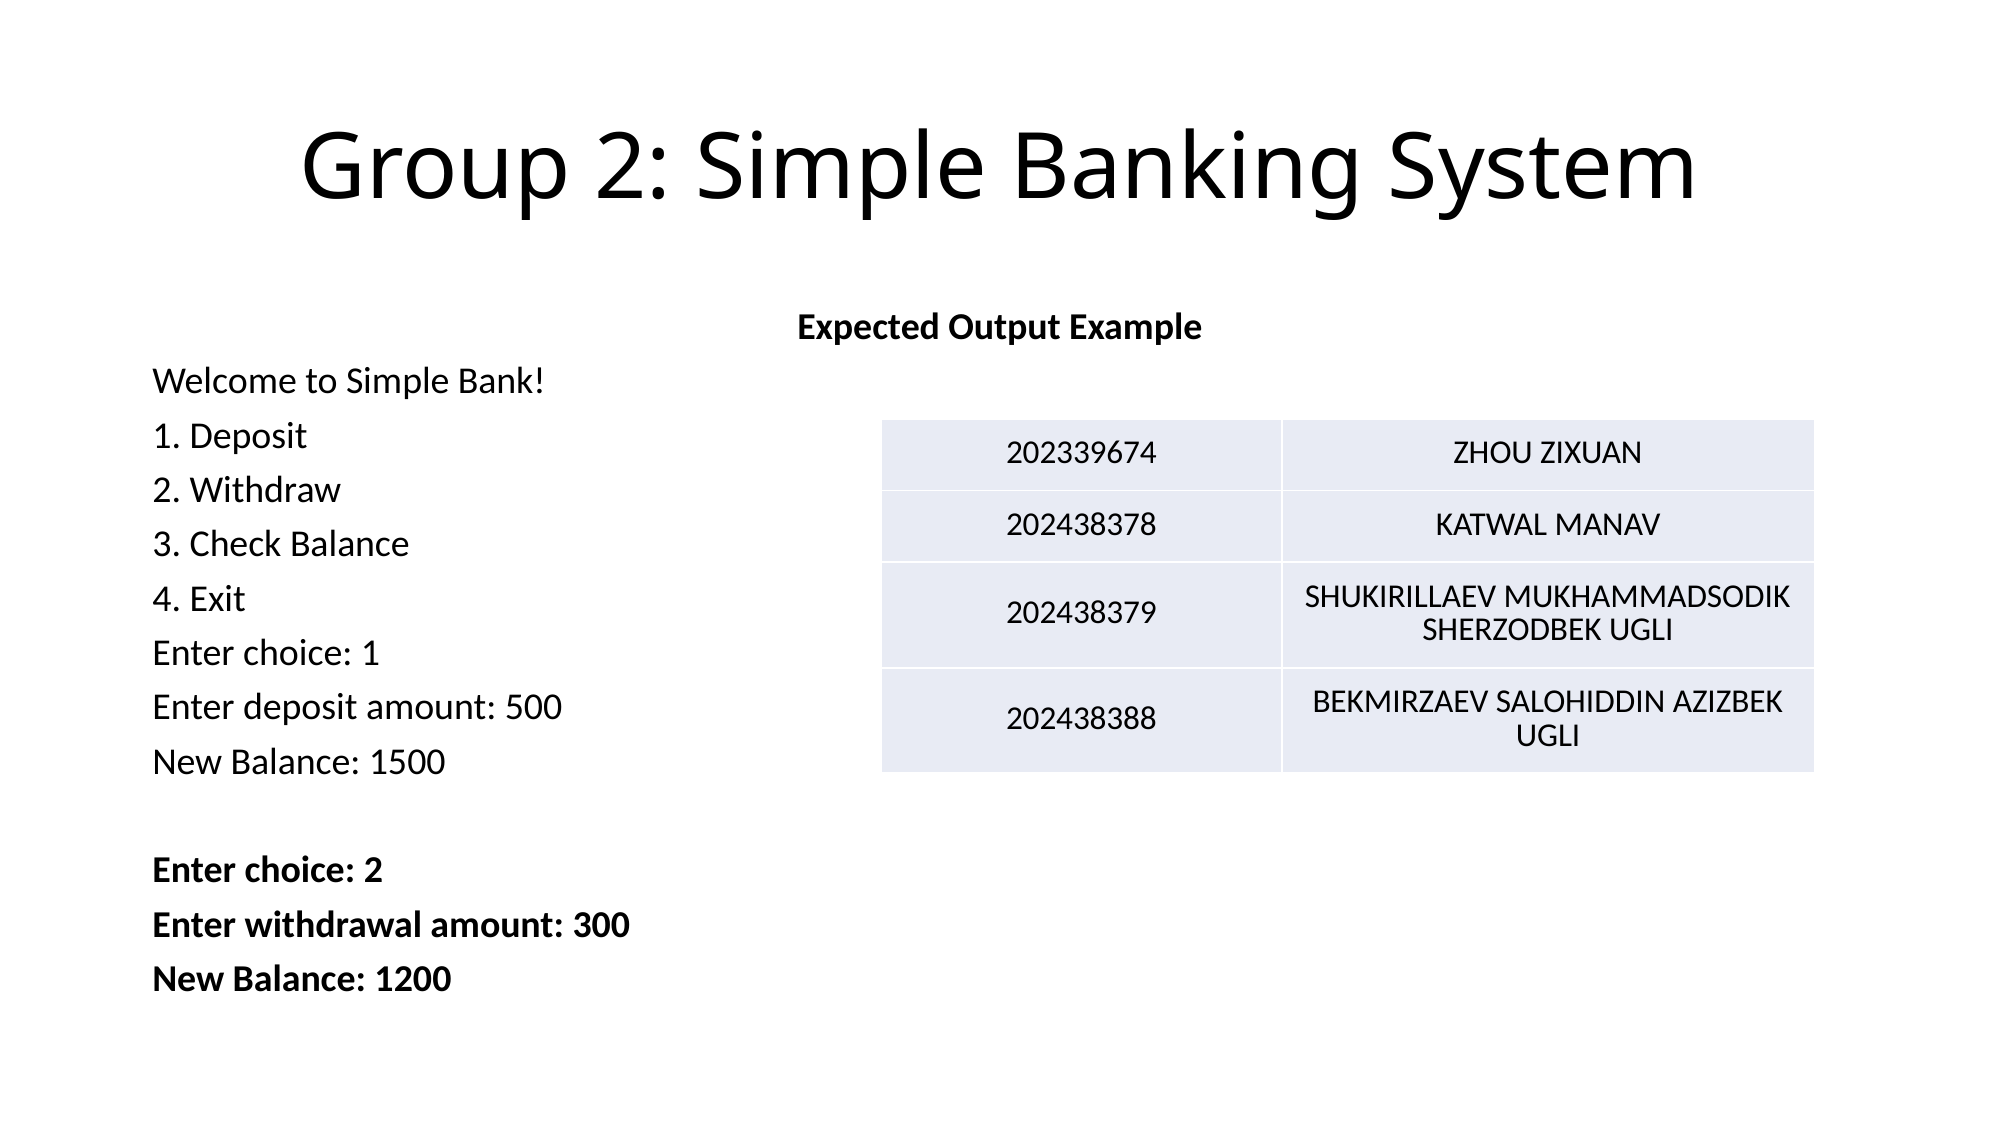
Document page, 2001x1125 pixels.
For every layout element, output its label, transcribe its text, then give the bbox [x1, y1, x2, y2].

table_header ZHOU ZIXUAN [1283, 420, 1814, 490]
table_cell 202438379 [882, 563, 1281, 667]
table_cell BEKMIRZAEV SALOHIDDIN AZIZBEK UGLI [1283, 669, 1814, 772]
table_header 202339674 [882, 420, 1281, 490]
title Group 2: Simple Banking System [137, 59, 1863, 278]
table_cell SHUKIRILLAEV MUKHAMMADSODIK SHERZODBEK UGLI [1283, 563, 1814, 667]
table_cell KATWAL MANAV [1283, 491, 1814, 561]
list Expected Output Example Welcome to Simple Bank! 1. Deposit 2. Withdraw 3. Check Balance 4. Exit Enter choice: 1 Enter deposit amount: 500 New Balance: 1500 Enter choice: 2 Enter withdrawal amount: 300 New Balance: 1200 [137, 299, 1863, 1014]
table_cell 202438388 [882, 669, 1281, 772]
table_cell 202438378 [882, 491, 1281, 561]
